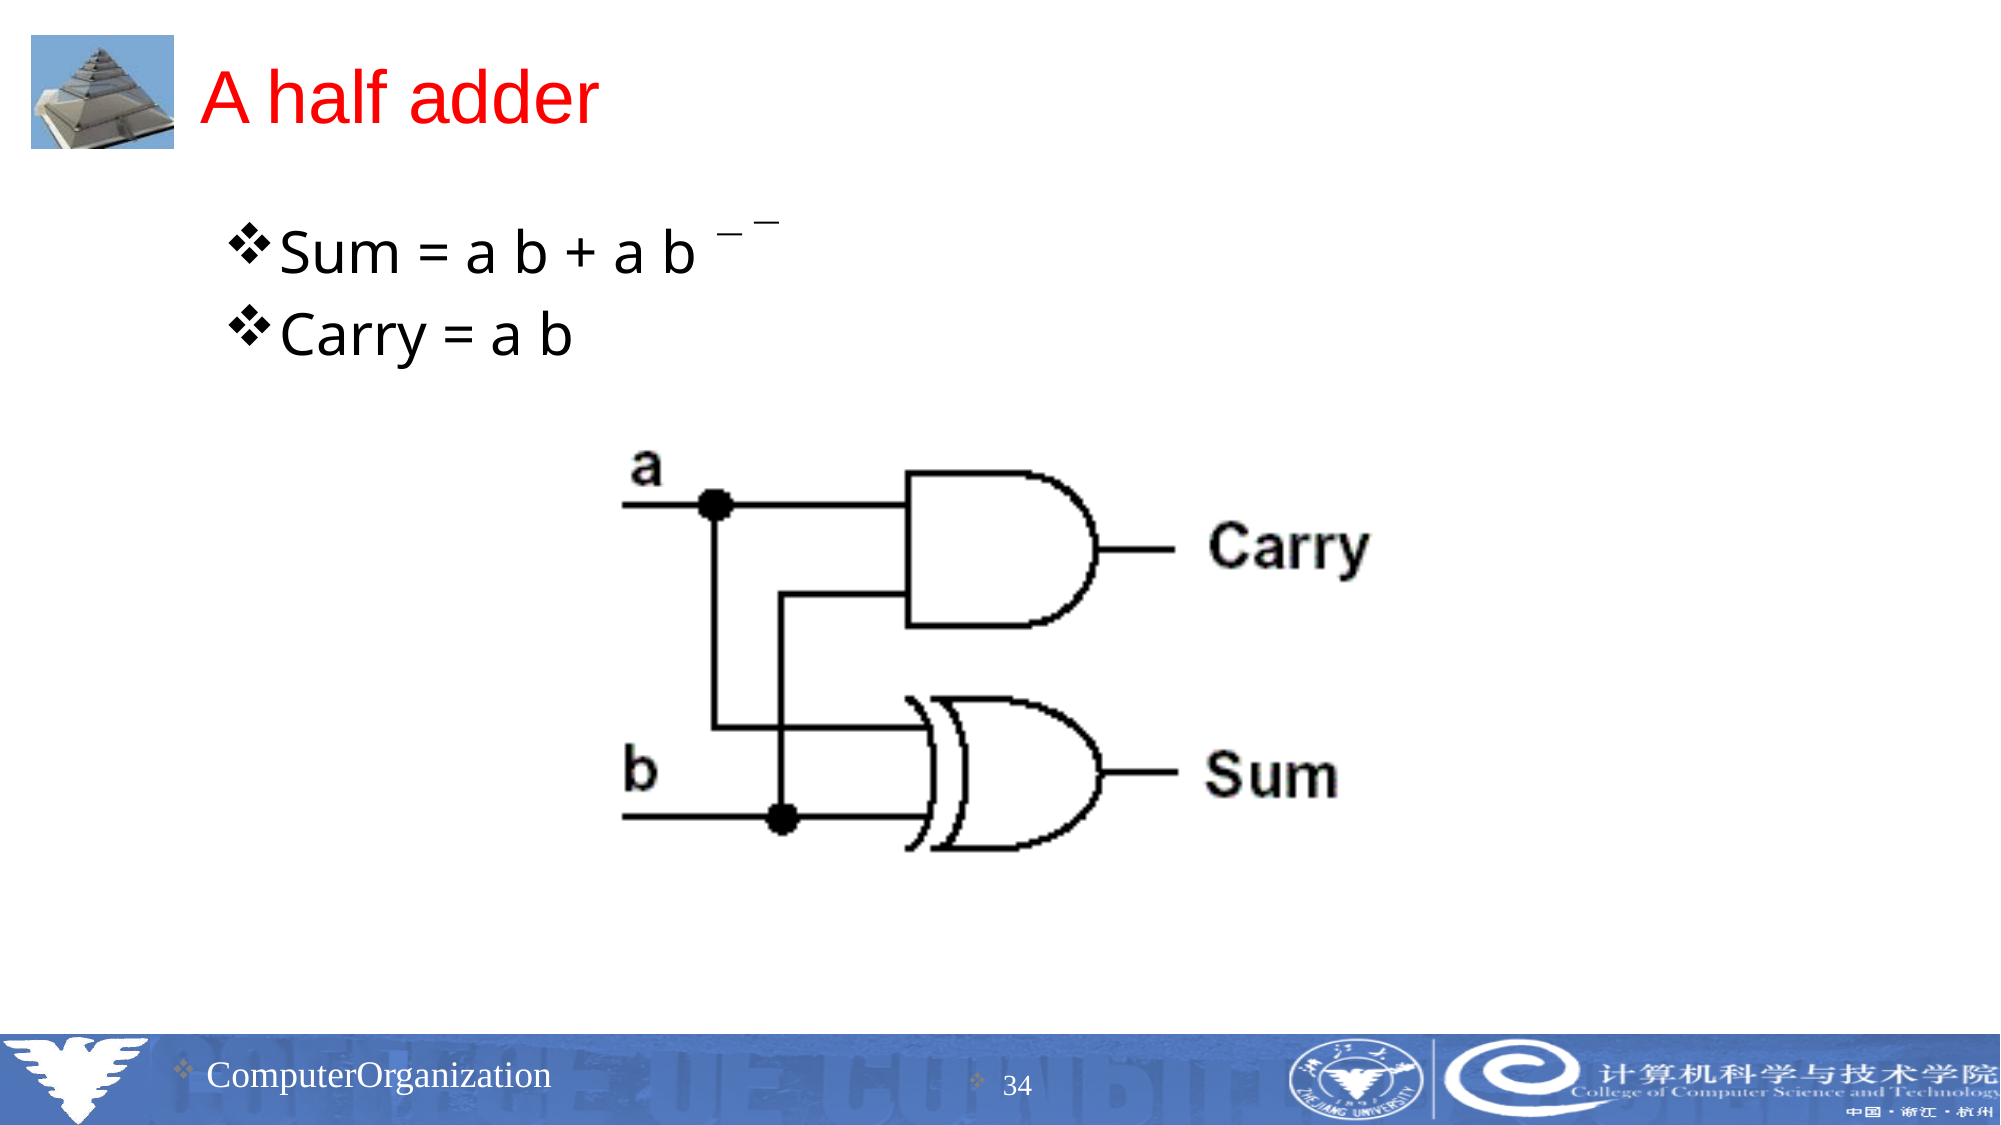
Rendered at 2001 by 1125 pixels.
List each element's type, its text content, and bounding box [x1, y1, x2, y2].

picture [0, 1034, 2000, 1125]
title A half adder [184, 0, 1953, 188]
list Sum = a b + a b Carry = a b [208, 207, 1903, 1010]
picture [601, 433, 1390, 876]
picture [31, 35, 174, 149]
